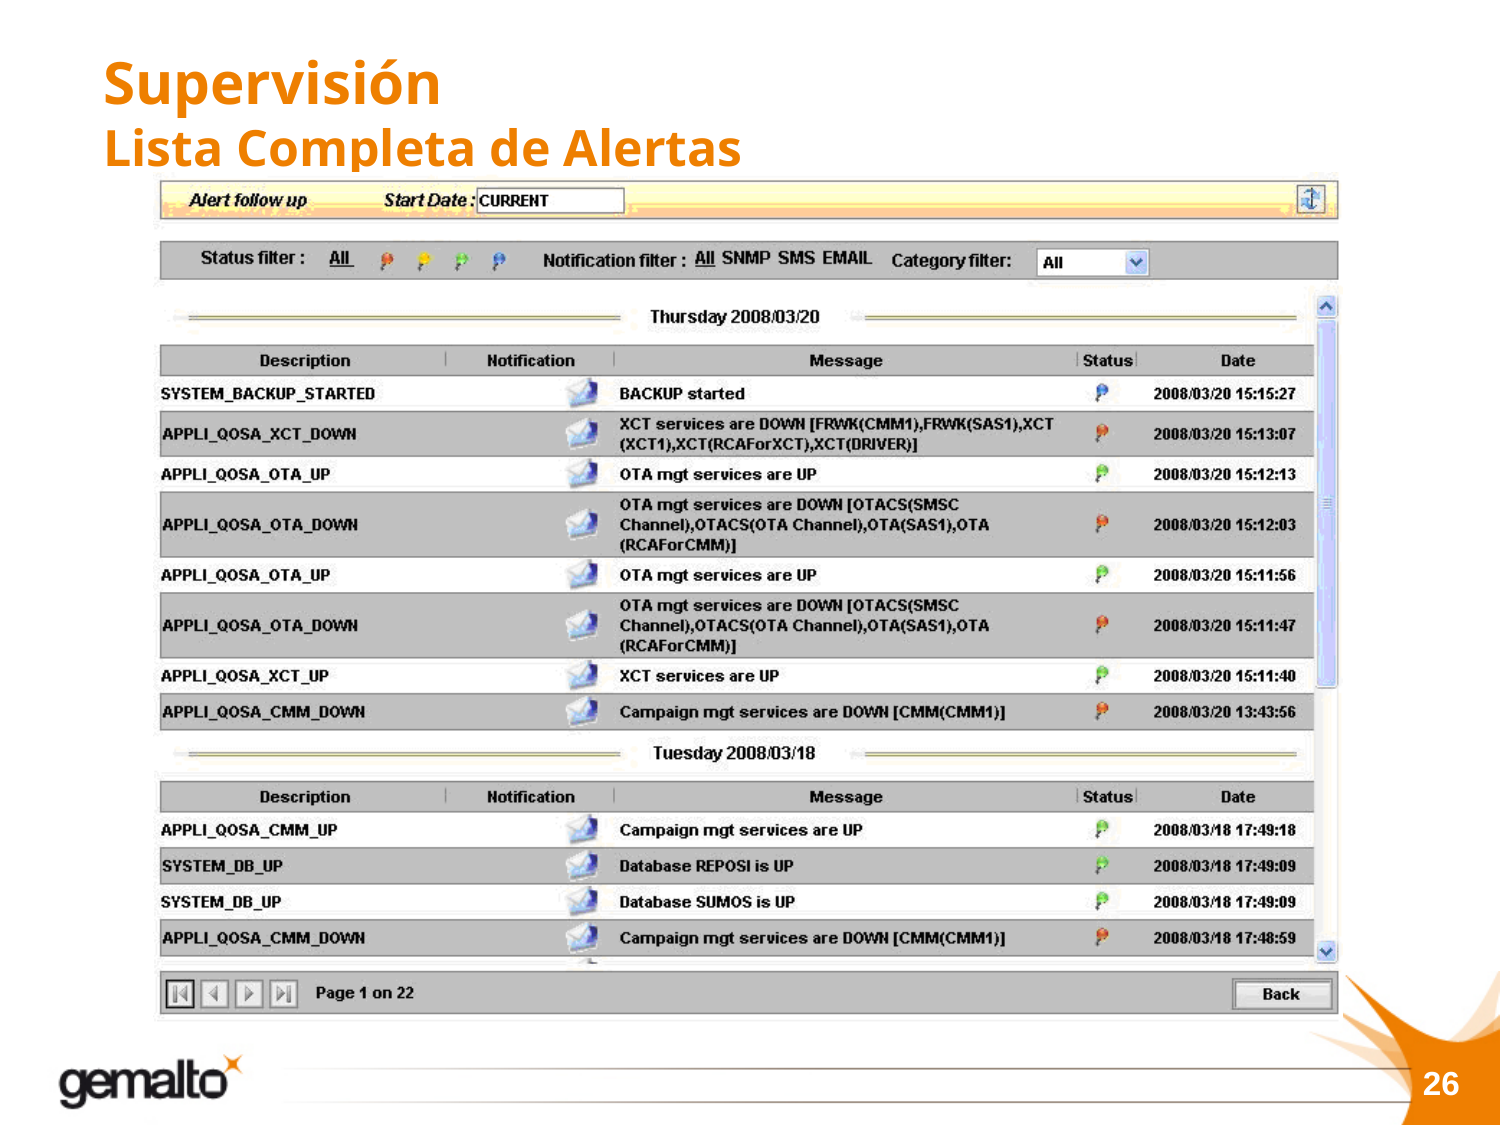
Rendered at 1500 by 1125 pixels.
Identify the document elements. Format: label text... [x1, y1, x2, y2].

picture [0, 172, 1500, 1125]
slide_number 26 [1407, 1051, 1500, 1112]
title Supervisión Lista Completa de Alertas [88, 65, 1223, 157]
